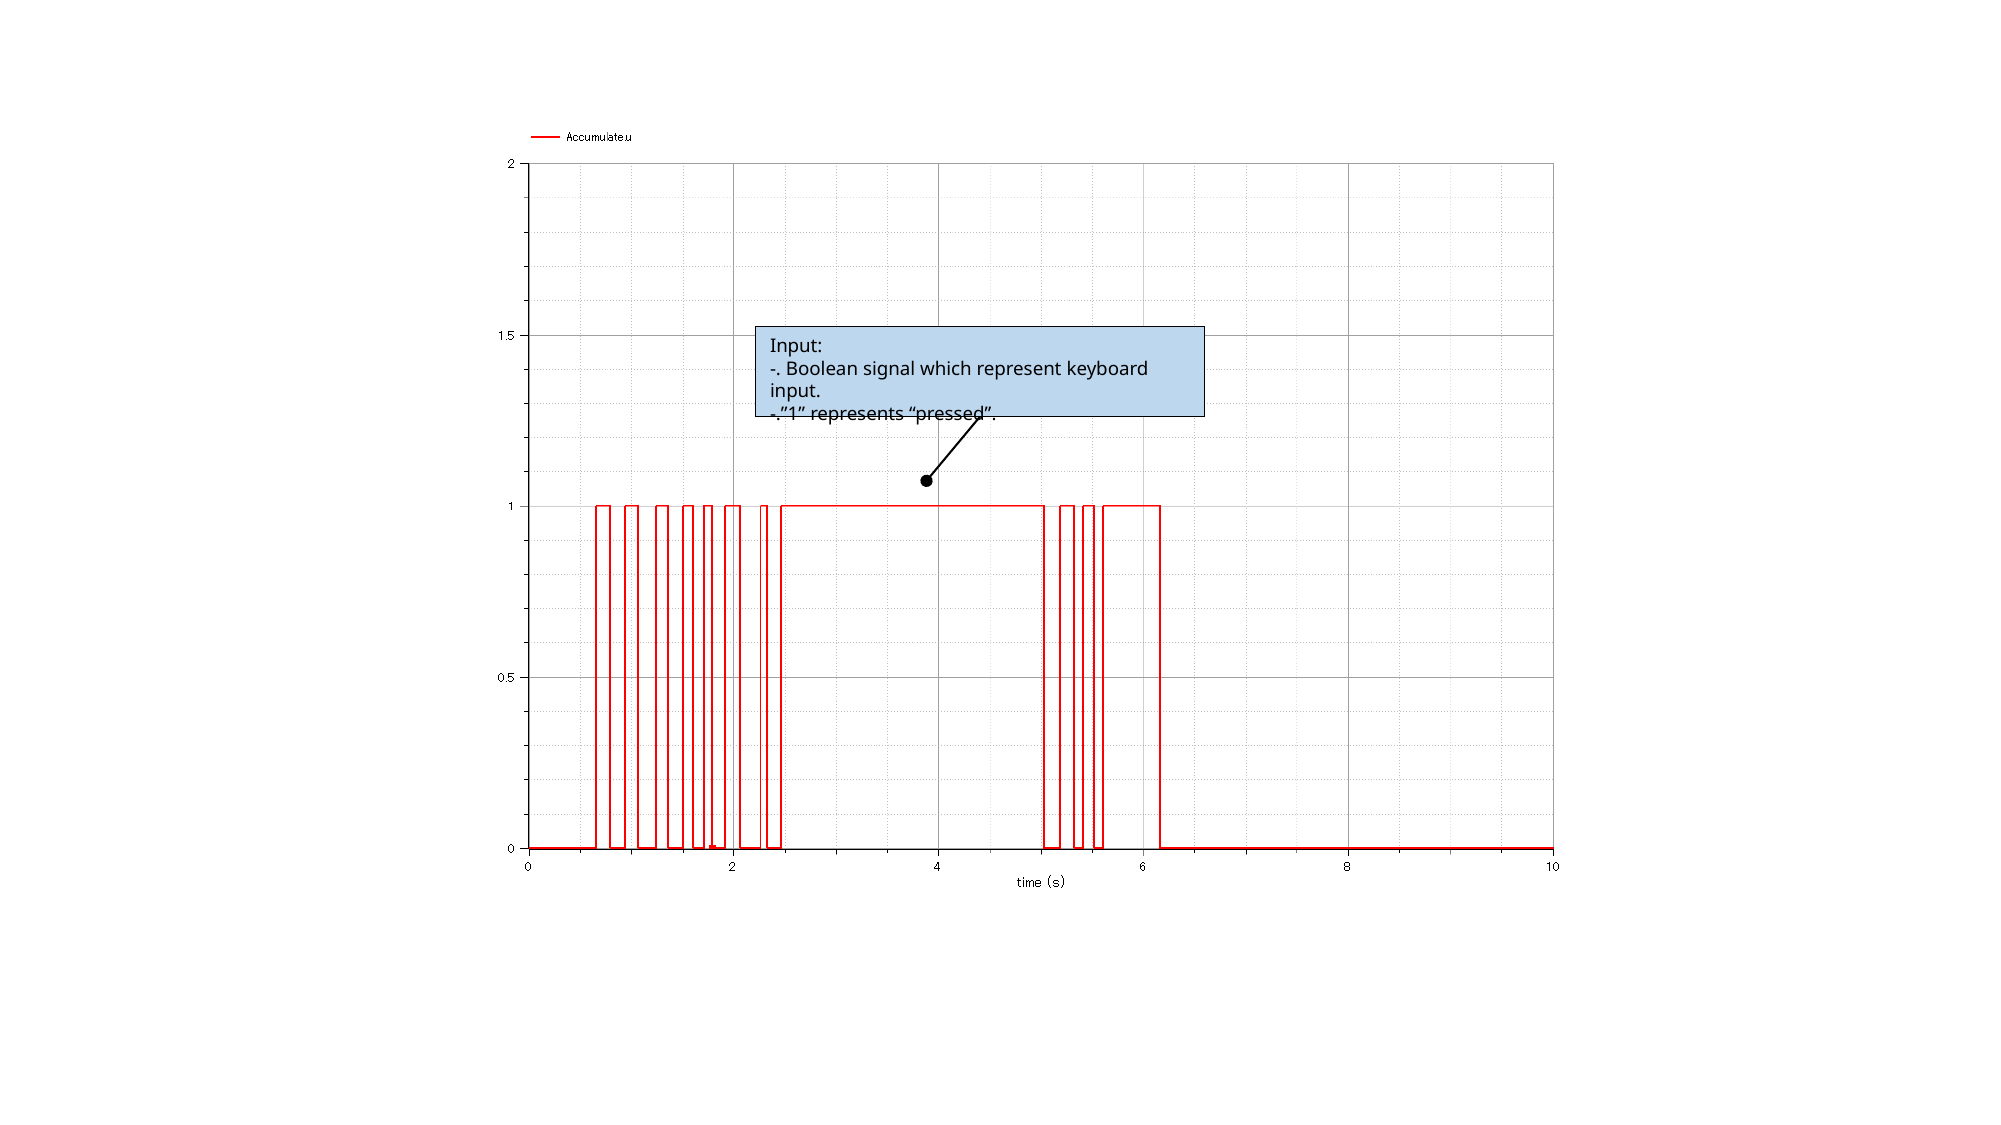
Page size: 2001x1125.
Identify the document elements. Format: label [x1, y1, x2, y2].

text_box [926, 416, 981, 481]
picture [493, 119, 1565, 893]
